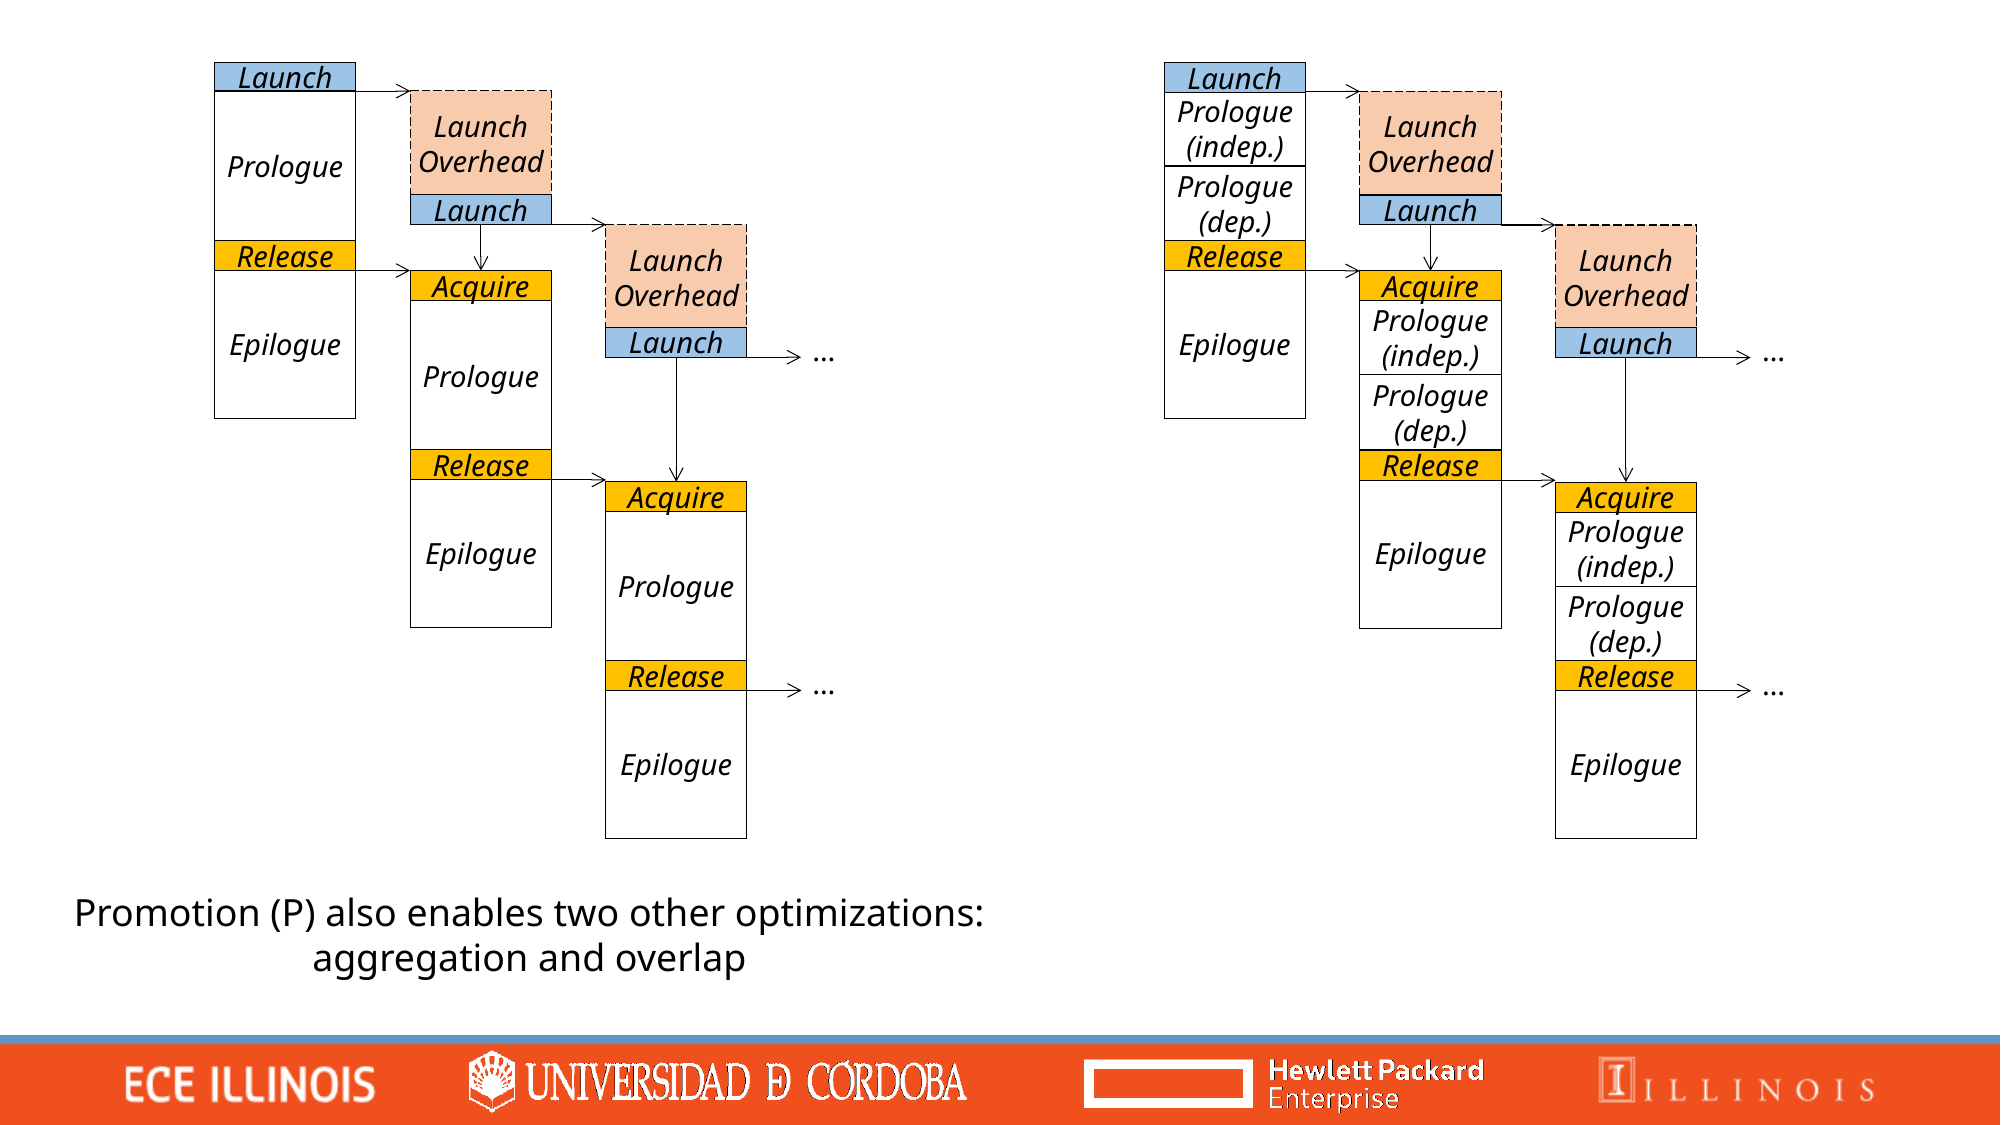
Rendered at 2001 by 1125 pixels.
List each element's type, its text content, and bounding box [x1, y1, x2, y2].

text_box Acquire [1555, 482, 1697, 511]
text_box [1555, 511, 1697, 662]
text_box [1359, 299, 1502, 450]
text_box … [1762, 332, 1786, 368]
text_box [214, 62, 845, 839]
text_box Launch [1164, 62, 1306, 91]
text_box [1164, 91, 1306, 241]
text_box Release [1164, 241, 1306, 271]
text_box Promotion (P) also enables two other optimizations: aggregation and overlap [58, 881, 1001, 987]
text_box Launch Overhead [1555, 224, 1697, 327]
text_box Launch [1359, 194, 1502, 225]
text_box Epilogue [1359, 481, 1502, 629]
text_box Epilogue [1164, 271, 1306, 419]
text_box Acquire [1359, 270, 1502, 299]
text_box Launch Overhead [1359, 91, 1502, 194]
text_box Release [1359, 450, 1502, 481]
text_box Release [1555, 662, 1697, 691]
text_box Launch [1555, 327, 1697, 358]
text_box … [1762, 665, 1786, 701]
picture [0, 1035, 2000, 1125]
text_box Epilogue [1555, 691, 1697, 839]
